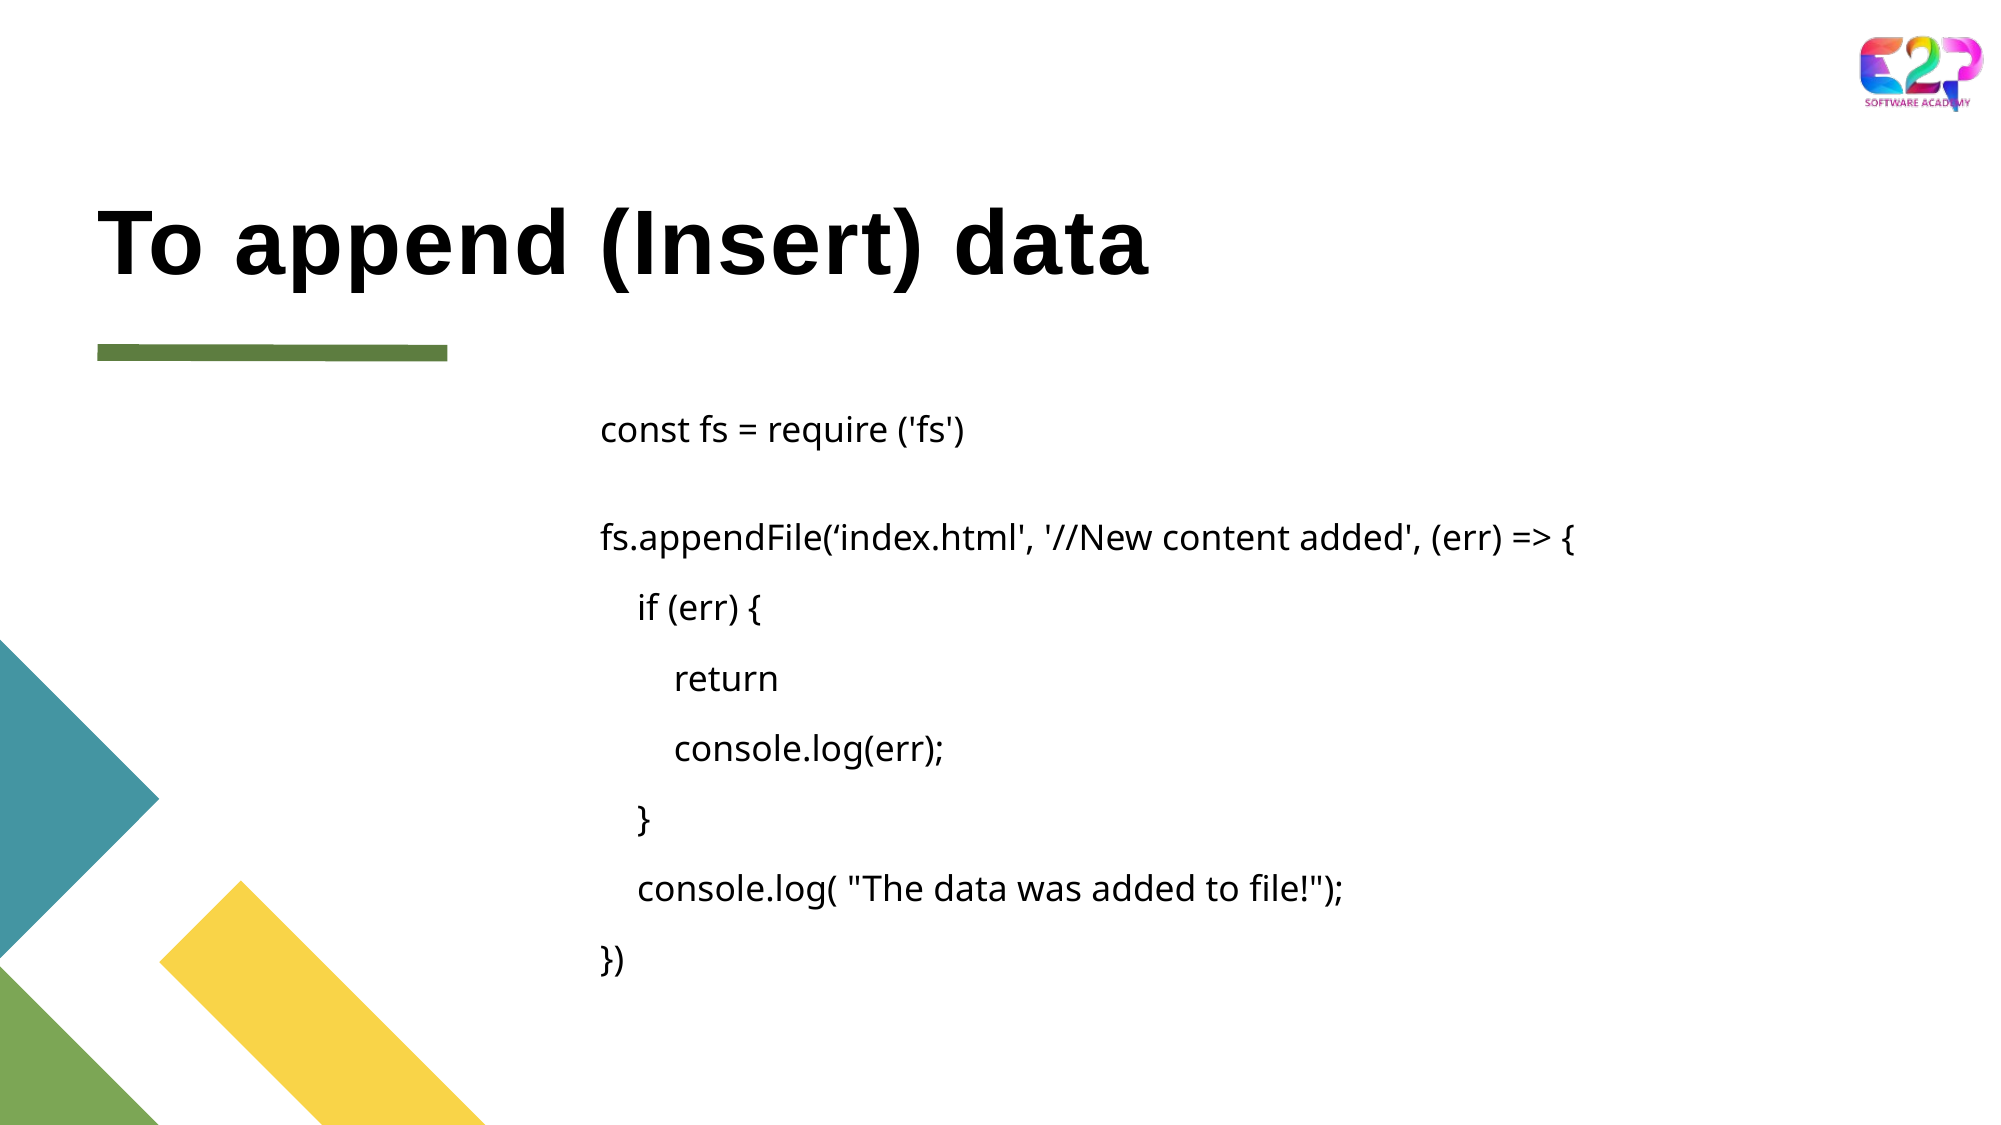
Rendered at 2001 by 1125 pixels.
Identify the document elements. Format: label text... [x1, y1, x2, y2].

list const fs = require ('fs') fs.appendFile(‘index.html', '//New content added', (err) => { if (err) { return console.log(err); } console.log( "The data was added to file!"); }) [600, 374, 1882, 982]
title To append (Insert) data [97, 16, 1882, 293]
picture [1836, 20, 2000, 115]
